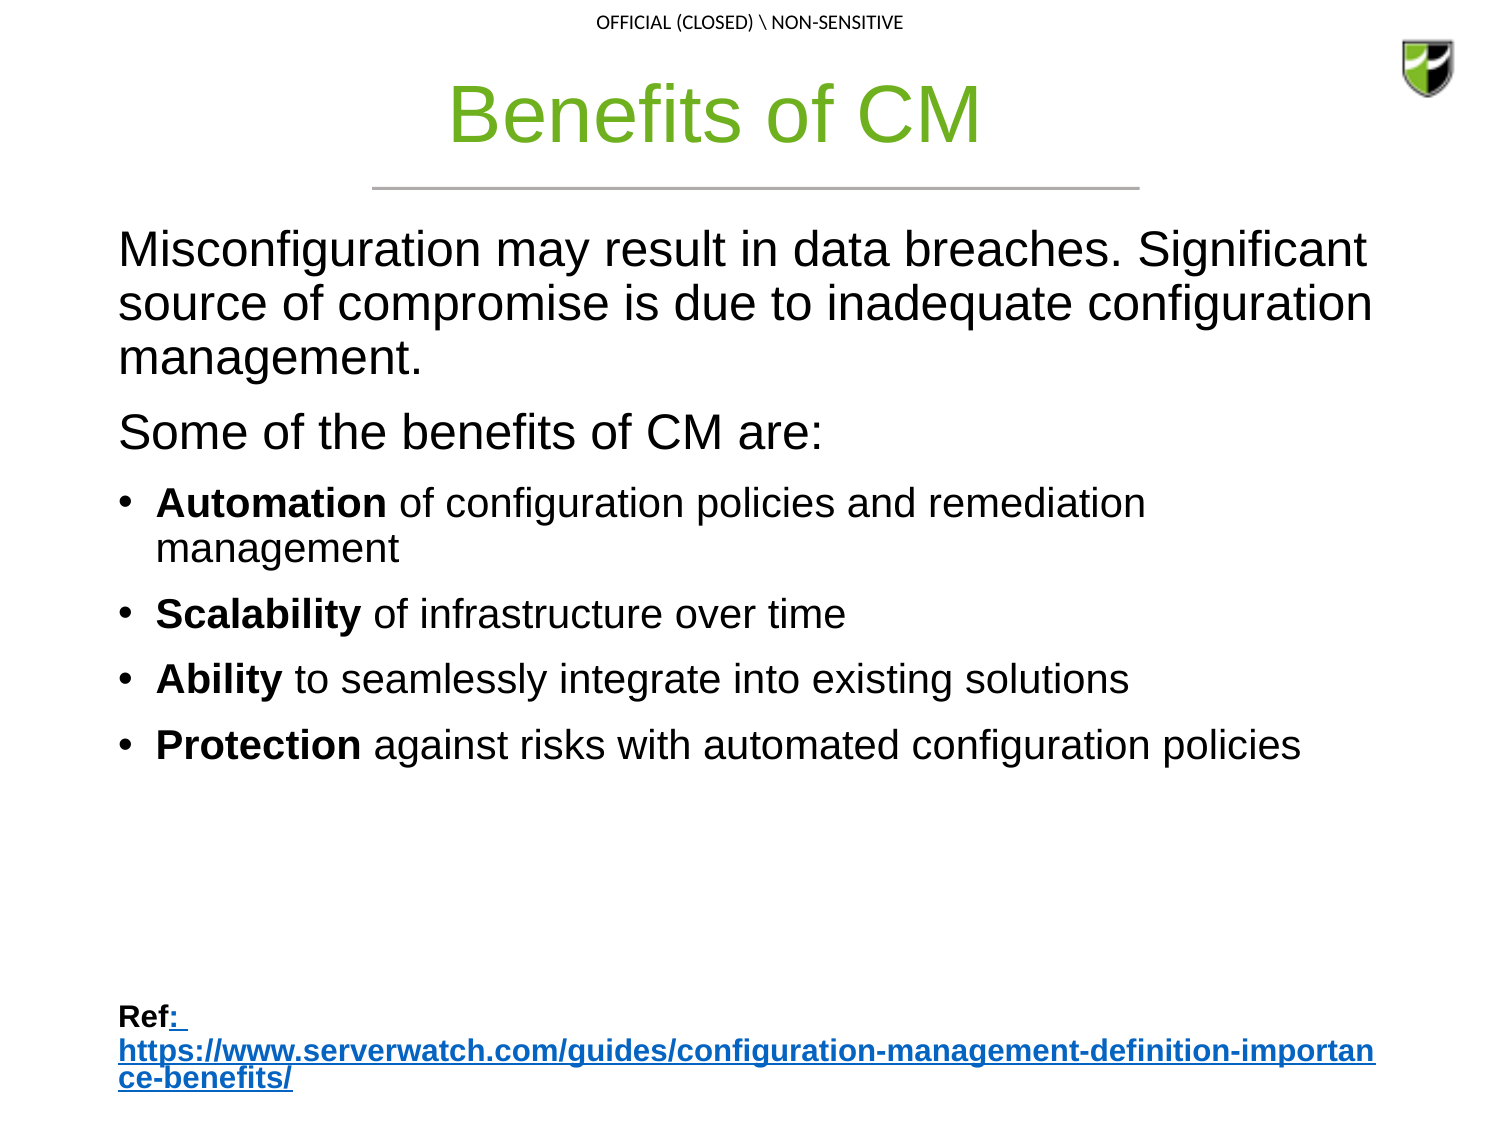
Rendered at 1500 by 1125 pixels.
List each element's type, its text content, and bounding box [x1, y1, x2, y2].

list Misconfiguration may result in data breaches. Significant source of compromise is due to inadequate configuration management. Some of the benefits of CM are: Automation of configuration policies and remediation management Scalability of infrastructure over time Ability to seamlessly integrate into existing solutions Protection against risks with automated configuration policies Ref: https://www.serverwatch.com/guides/configuration-management-definition-importance-benefits/ [103, 216, 1397, 1077]
title Benefits of CM [0, 63, 1458, 168]
picture [1388, 27, 1472, 113]
